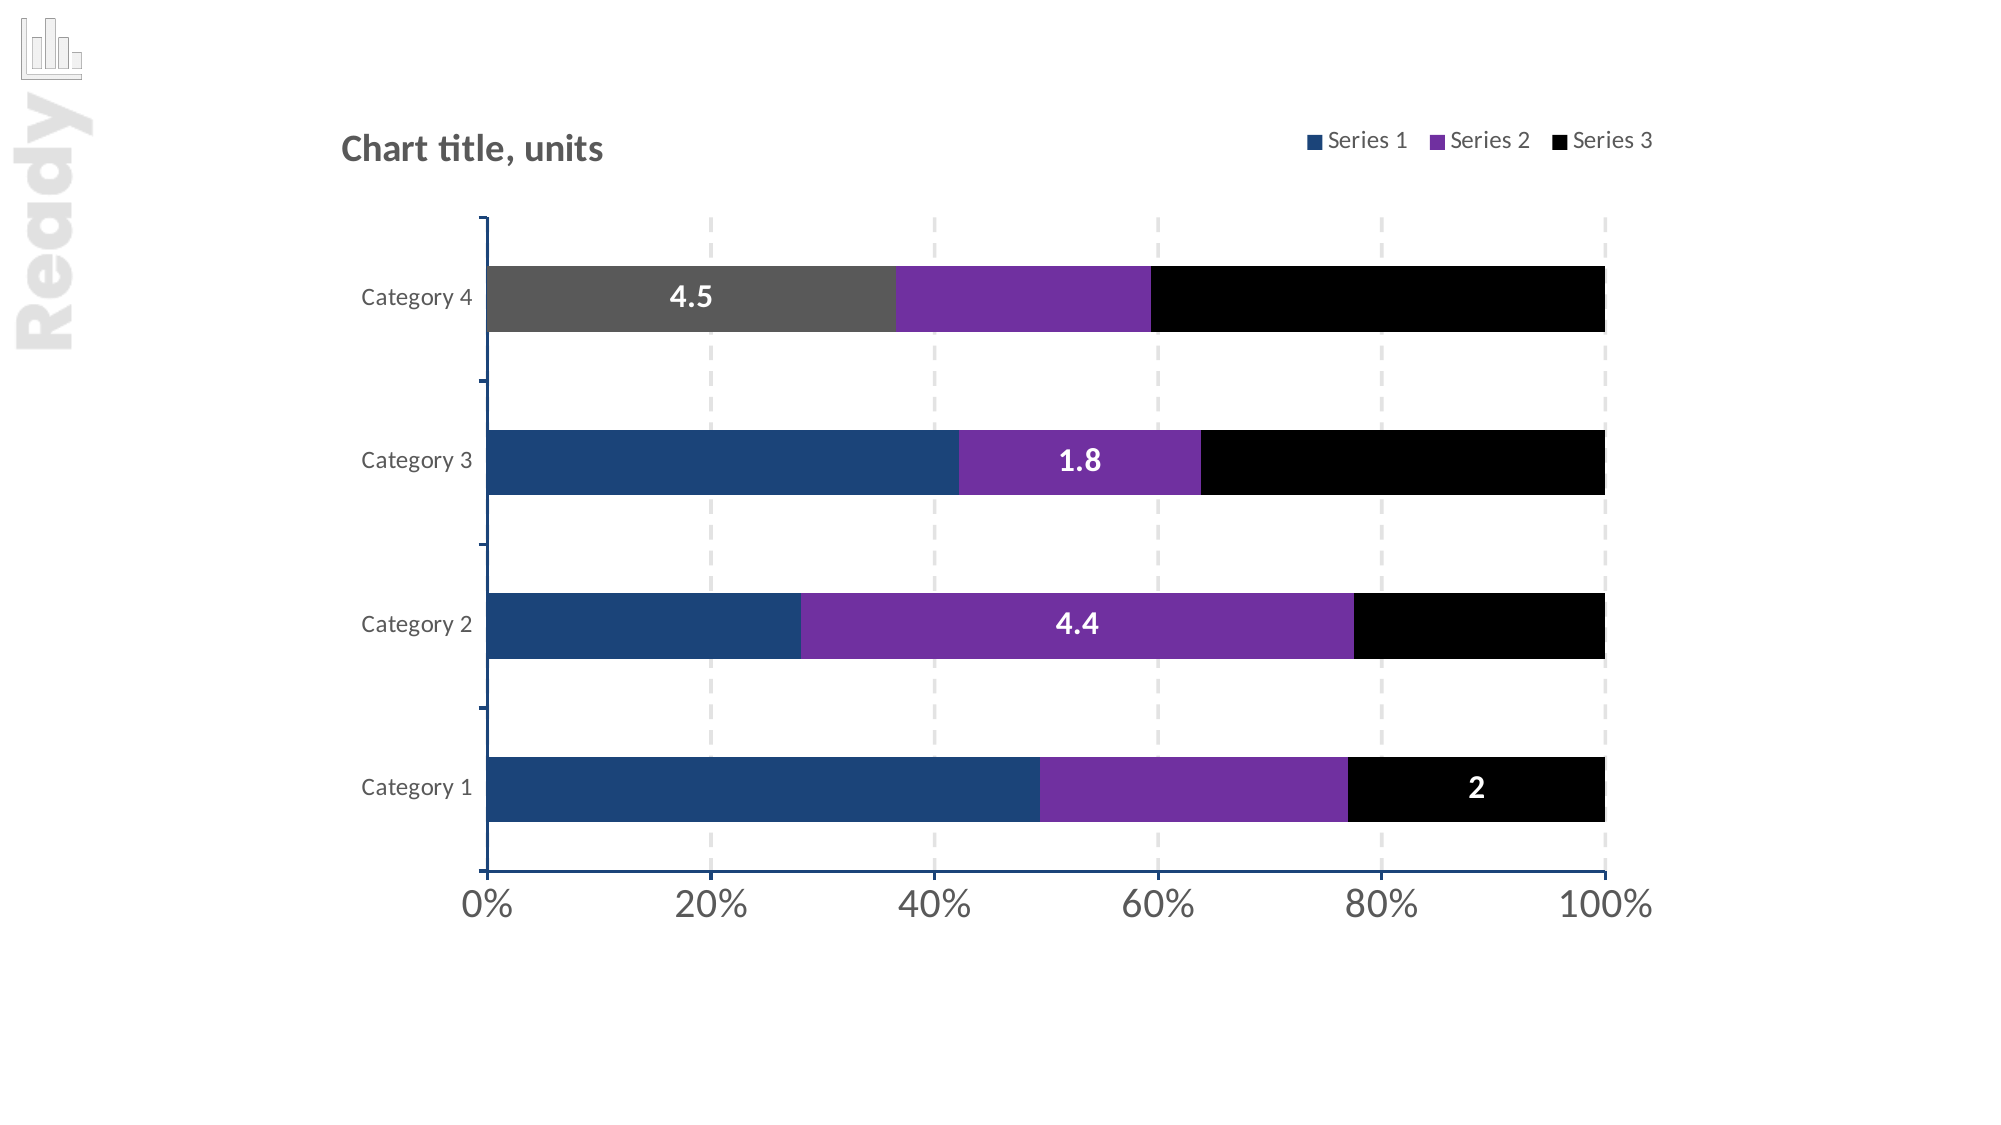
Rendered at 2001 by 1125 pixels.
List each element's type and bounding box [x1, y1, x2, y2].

chart [333, 117, 1667, 1007]
picture [9, 6, 94, 92]
